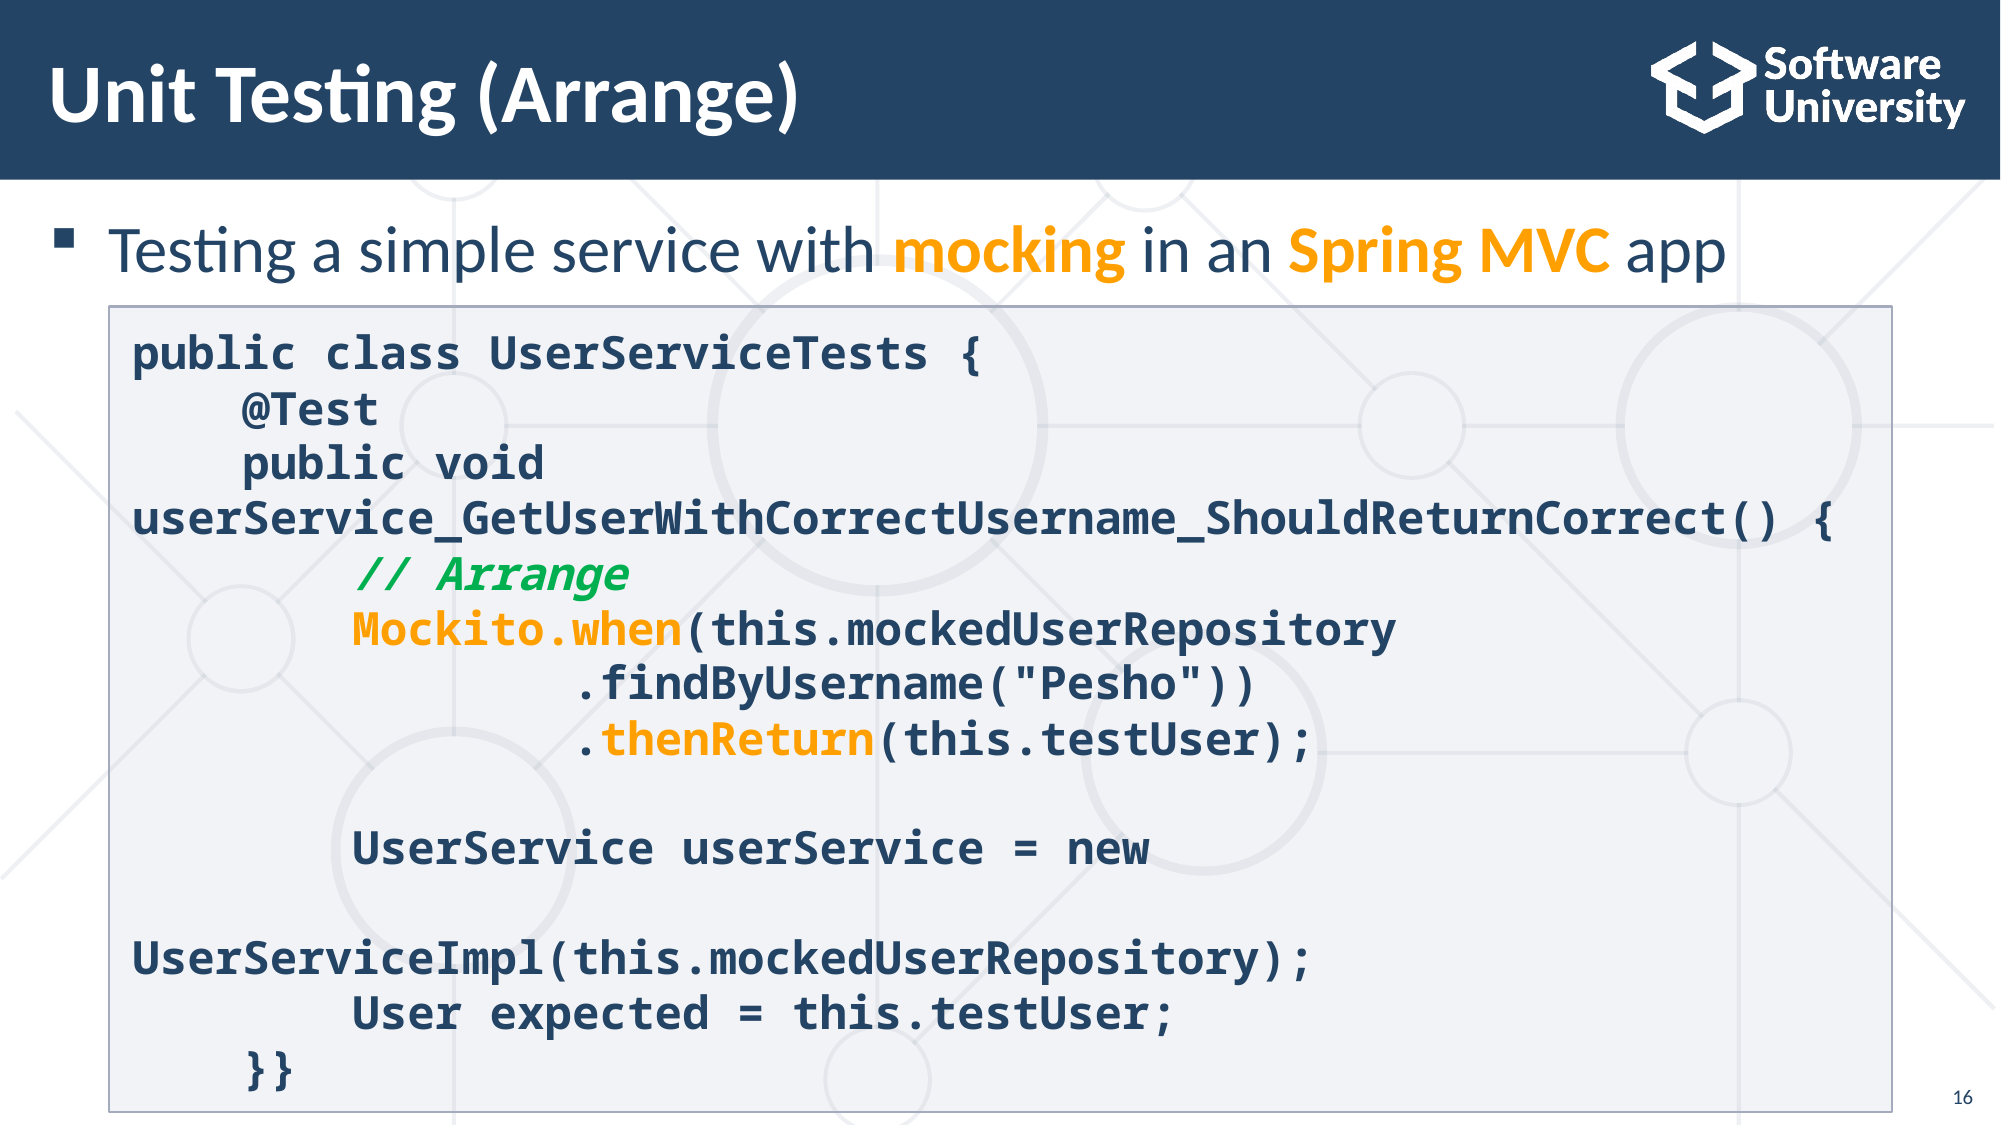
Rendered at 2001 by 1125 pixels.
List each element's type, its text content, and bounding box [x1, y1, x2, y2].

slide_number 16 [1927, 1067, 1989, 1117]
picture [1651, 41, 1966, 134]
list Testing a simple service with mocking in an Spring MVC app [31, 196, 1970, 1074]
text_box public class UserServiceTests { @Test public void userService_GetUserWithCorrectUsername_ShouldReturnCorrect() { // Arrange Mockito.when(this.mockedUserRepository .findByUsername("Pesho")) .thenReturn(this.testUser); UserService userService = new UserServiceImpl(this.mockedUserRepository); User expected = this.testUser; }} [108, 306, 1893, 1112]
title Unit Testing (Arrange) [31, 16, 1625, 162]
